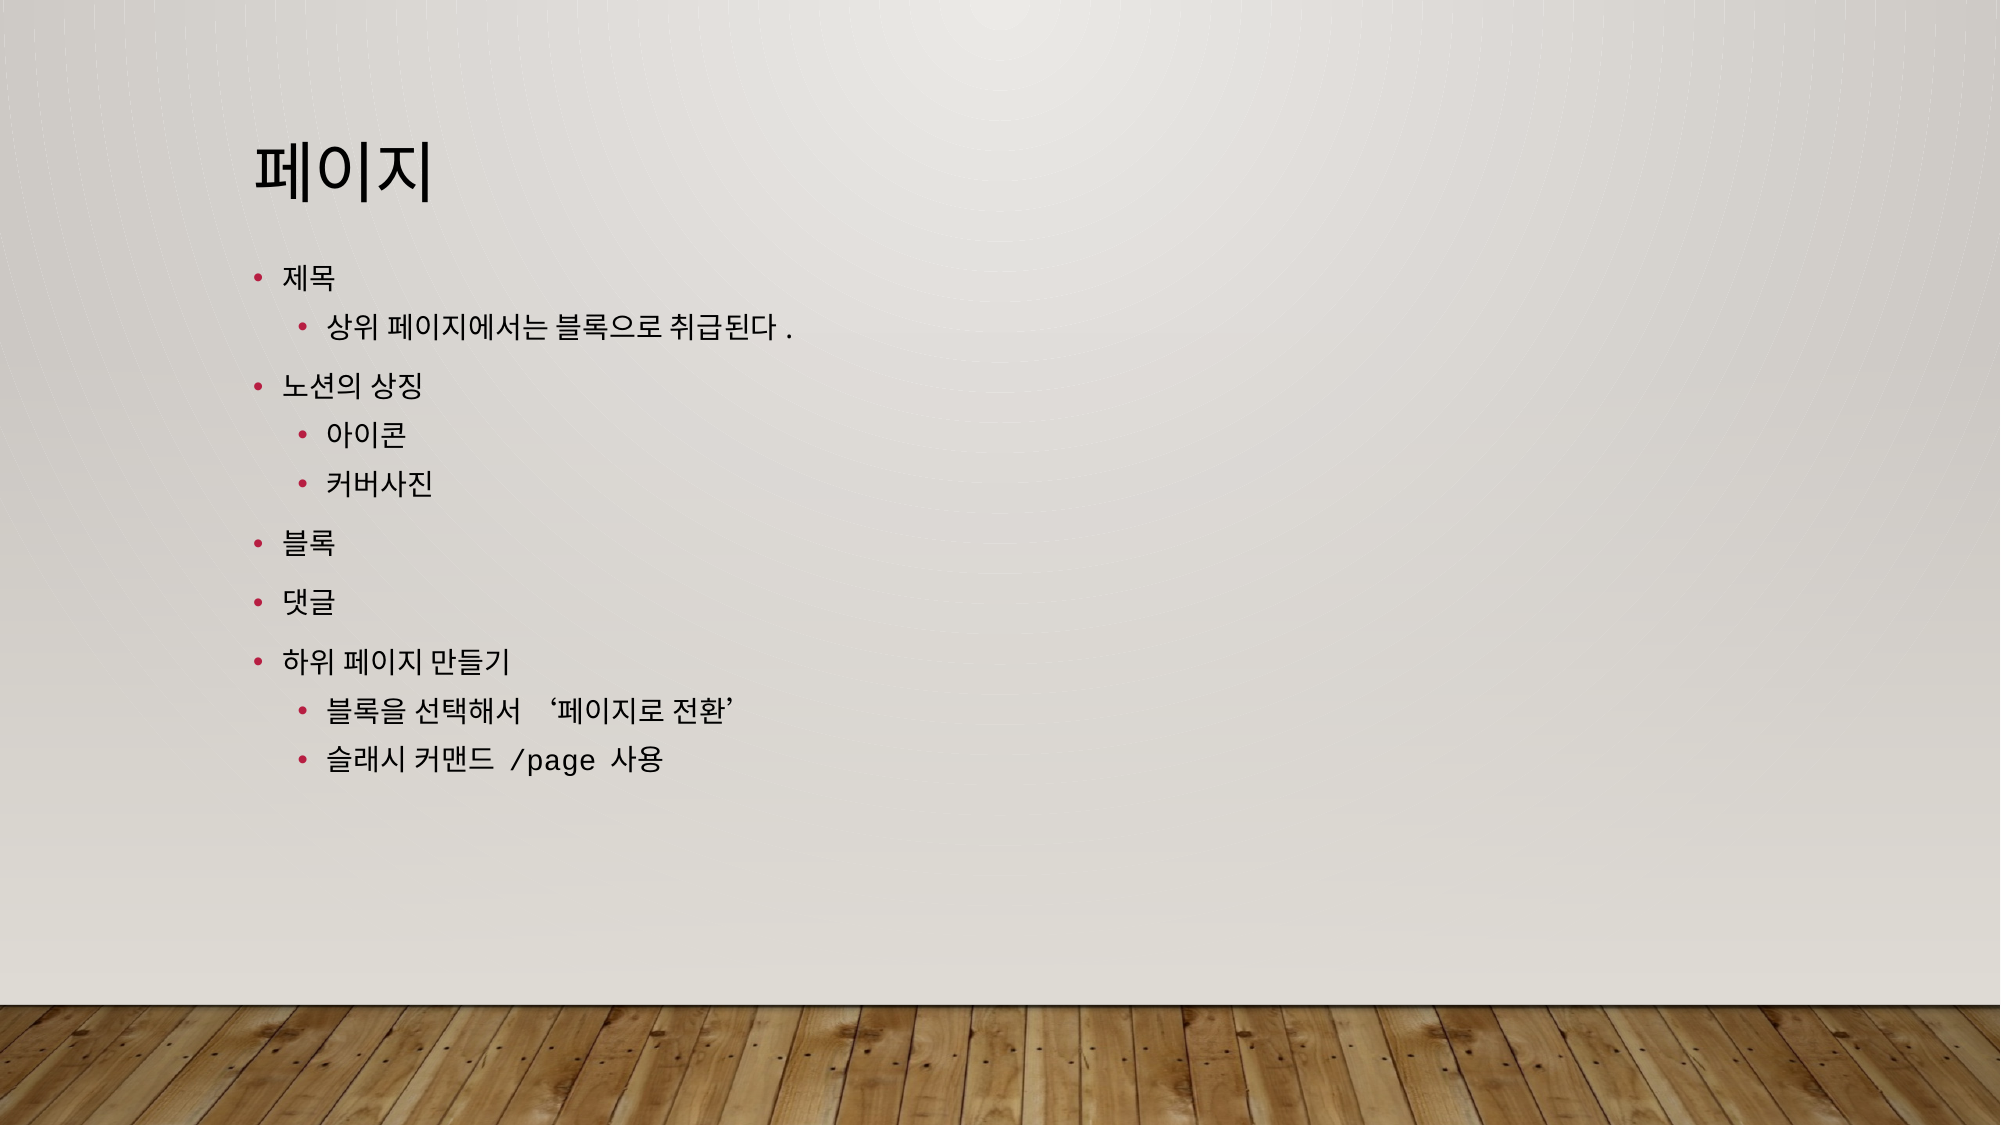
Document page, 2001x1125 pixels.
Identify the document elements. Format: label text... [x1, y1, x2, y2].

picture [0, 1005, 2000, 1125]
list 제목 상위 페이지에서는 블록으로 취급된다. 노션의 상징 아이콘 커버사진 블록 댓글 하위 페이지 만들기 블록을 선택해서 ‘페이지로 전환’ 슬래시 커맨드 /page 사용 [238, 249, 1814, 897]
title 페이지 [238, 131, 1814, 223]
